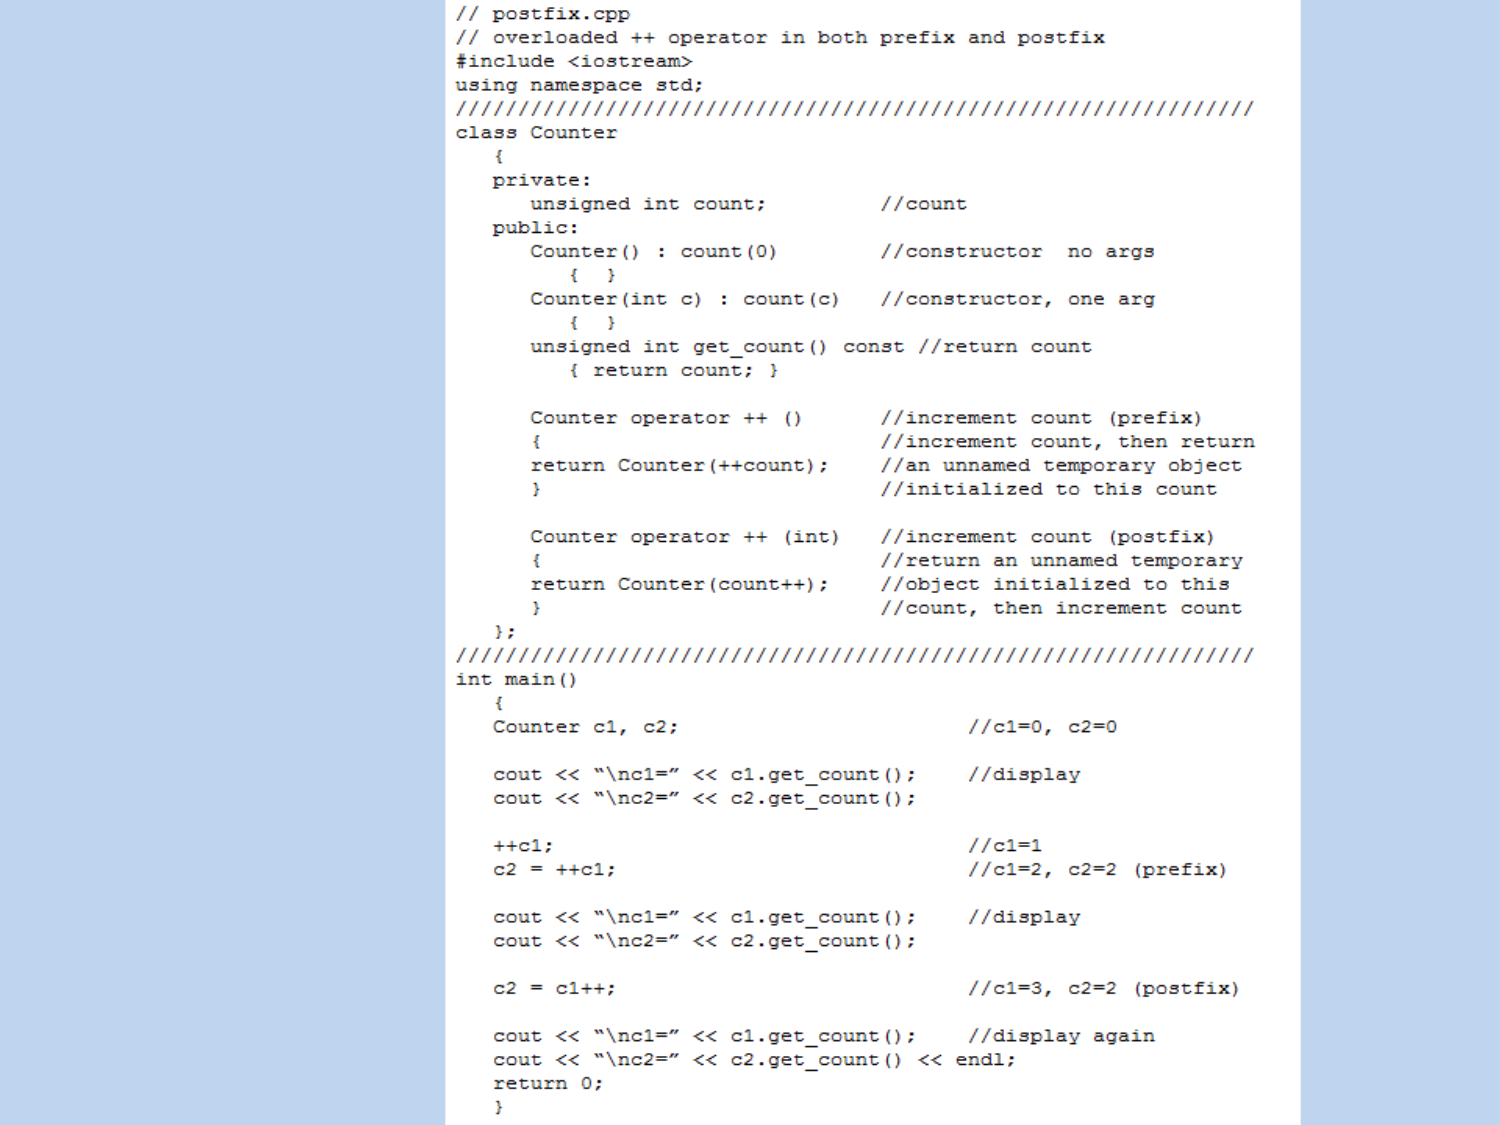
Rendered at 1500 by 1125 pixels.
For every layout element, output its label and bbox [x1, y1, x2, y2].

picture [445, 0, 1301, 1125]
